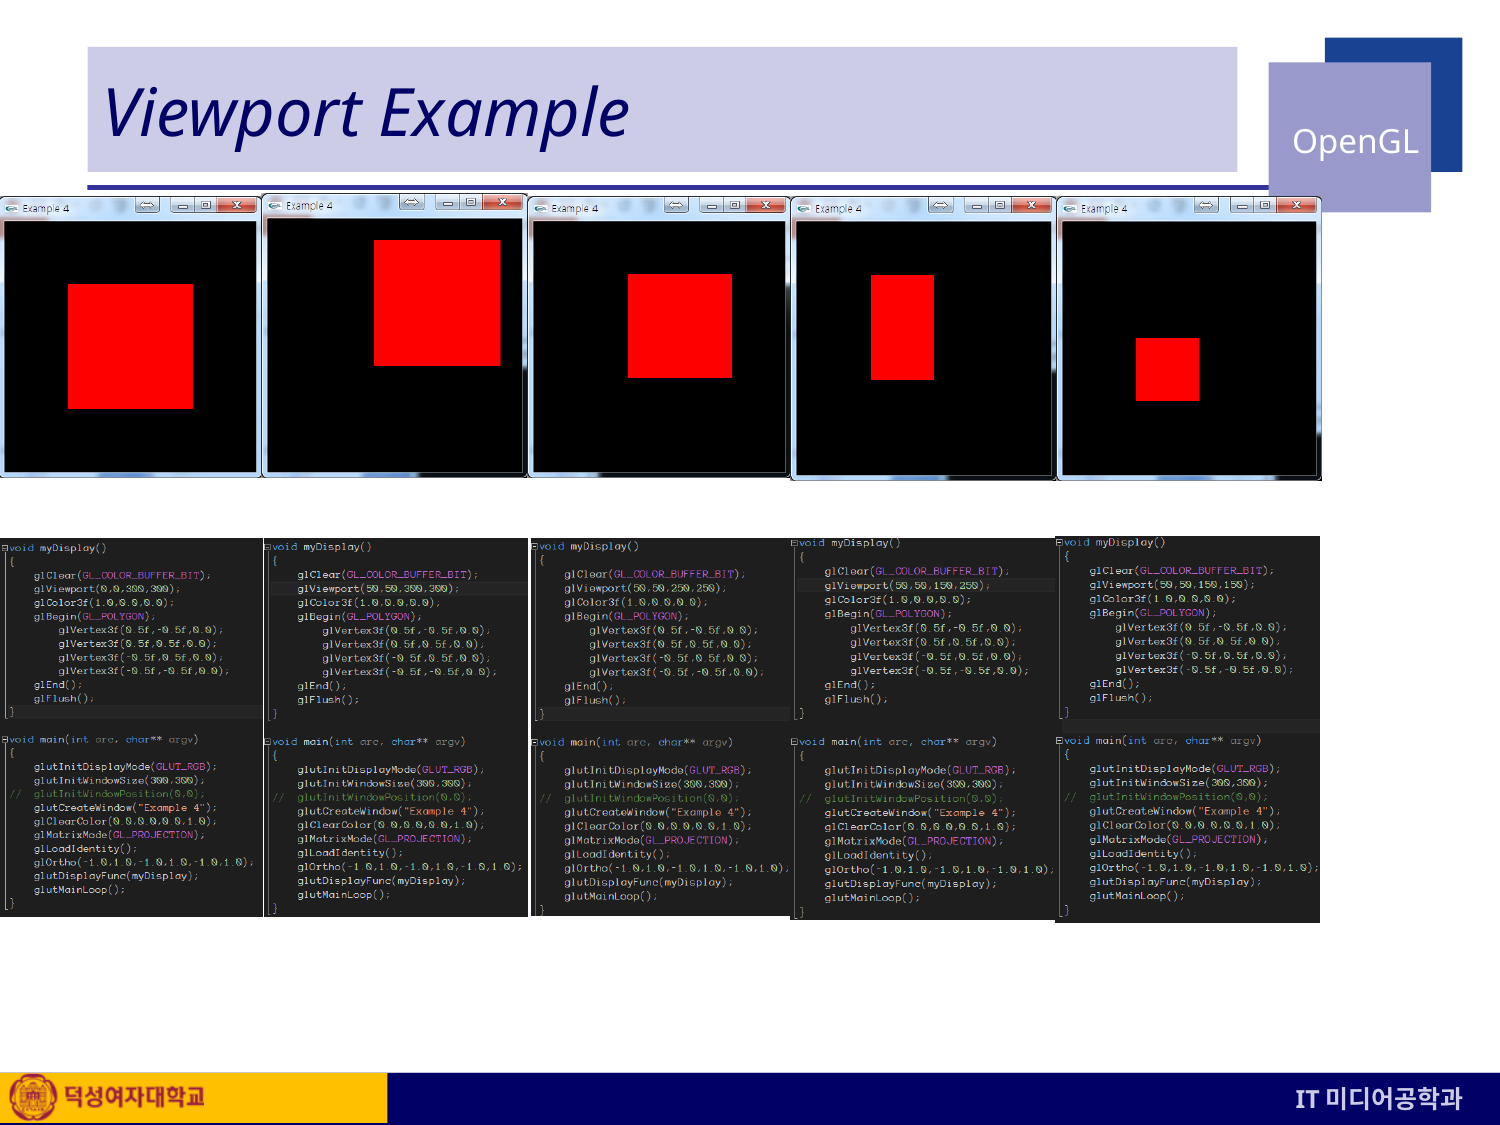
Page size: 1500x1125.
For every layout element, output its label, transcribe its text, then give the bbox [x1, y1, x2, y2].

title Viewport Example [87, 46, 1238, 172]
picture [0, 538, 264, 918]
picture [0, 193, 1322, 481]
picture [0, 1034, 228, 1125]
picture [530, 536, 1320, 923]
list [264, 538, 528, 918]
